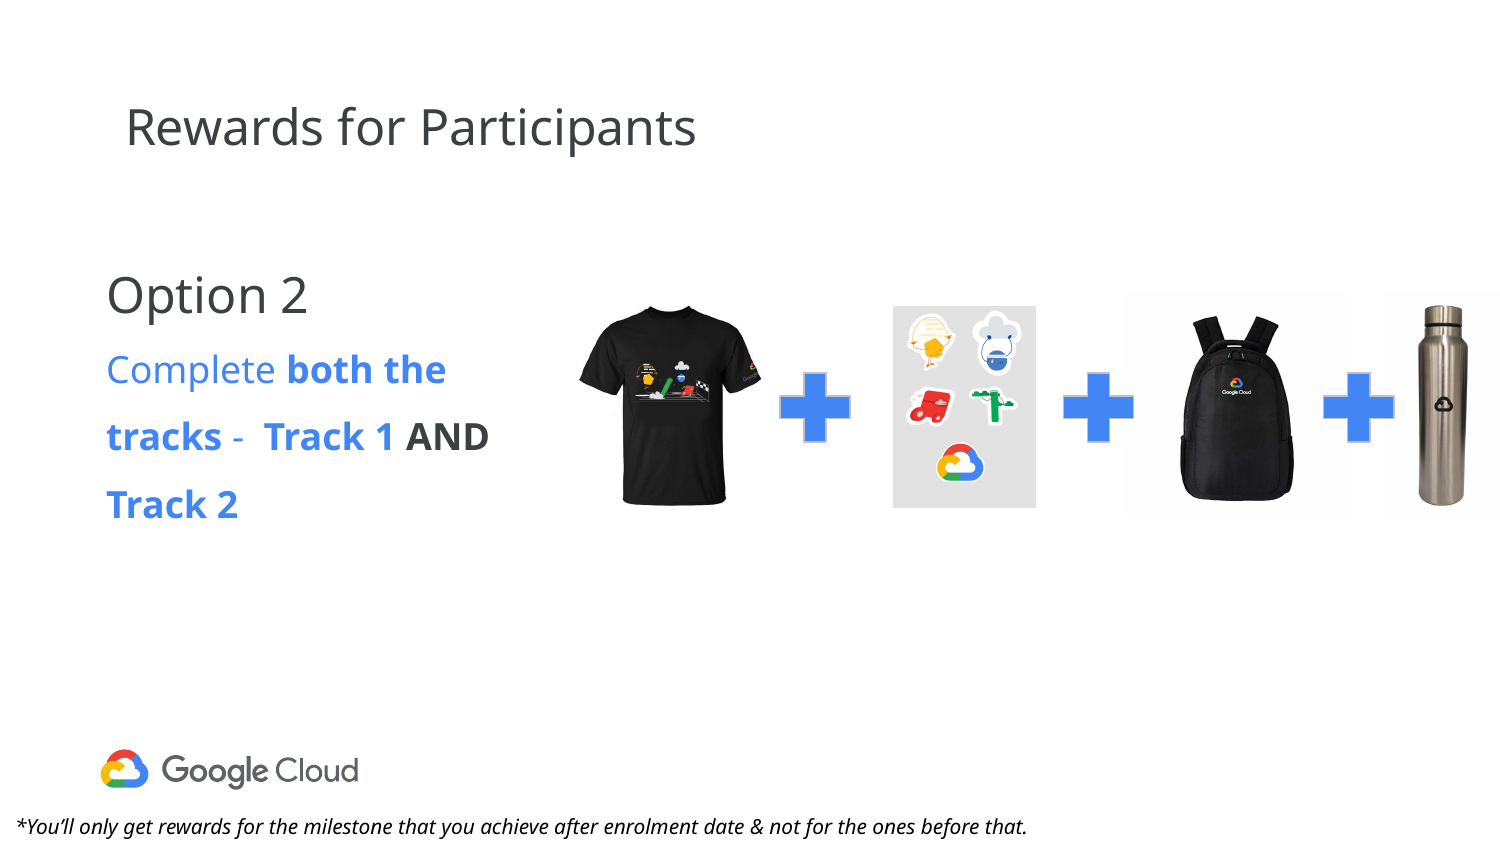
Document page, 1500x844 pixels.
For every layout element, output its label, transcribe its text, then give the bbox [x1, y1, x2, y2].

picture [893, 306, 1036, 509]
text_box *You’ll only get rewards for the milestone that you achieve after enrolment date & not for the ones before that. [0, 794, 1124, 844]
title Option 2 Complete both the tracks - Track 1 AND Track 2 [105, 233, 606, 632]
picture [1123, 291, 1352, 519]
text_box [1063, 372, 1118, 442]
text_box Rewards for Participants [124, 95, 1216, 153]
text_box [789, 372, 850, 442]
picture [1384, 293, 1500, 521]
text_box [1357, 372, 1379, 442]
picture [556, 300, 784, 510]
